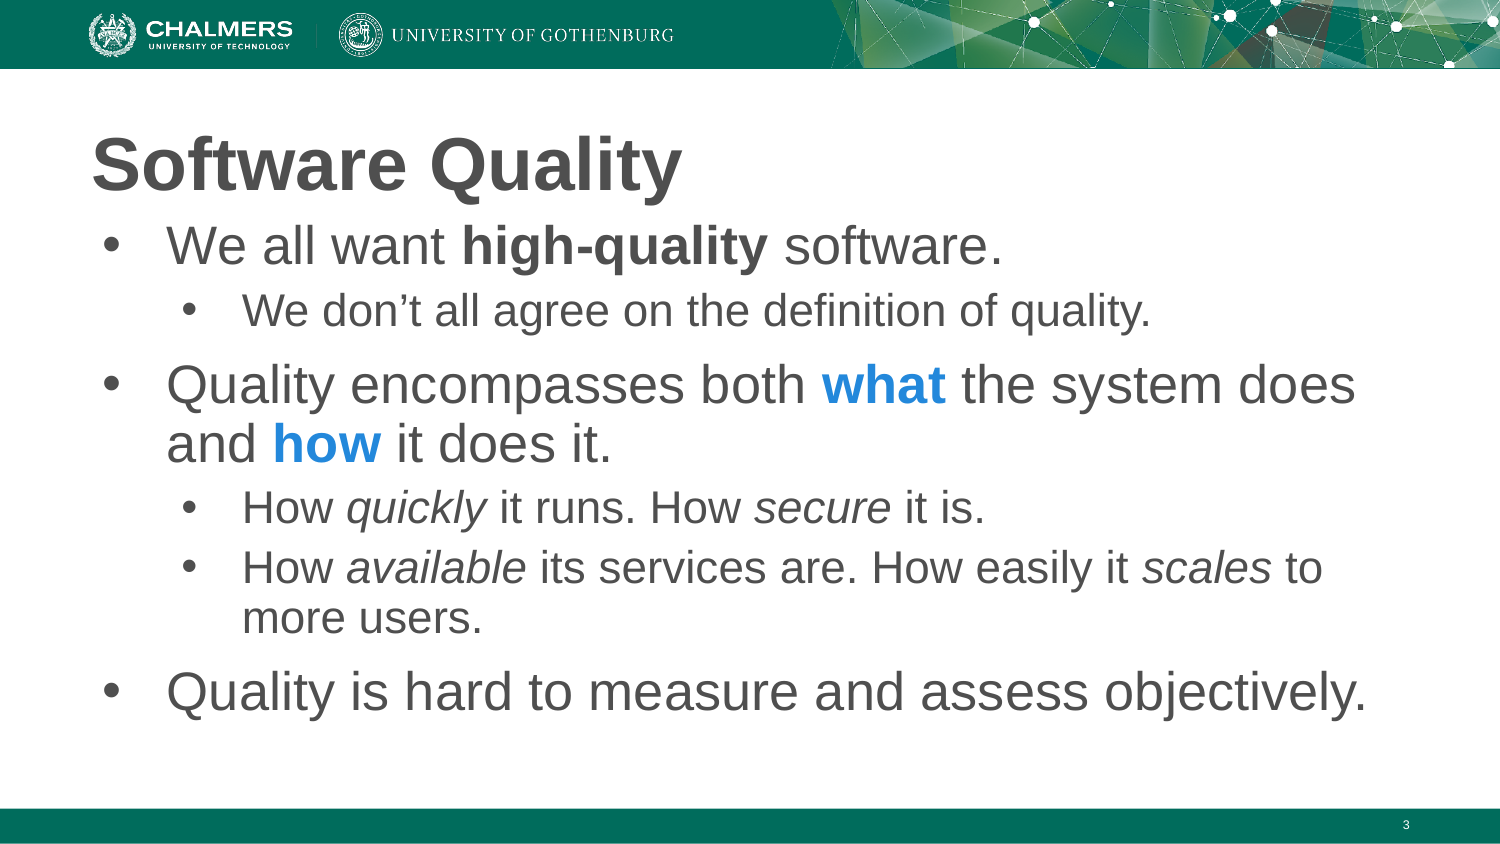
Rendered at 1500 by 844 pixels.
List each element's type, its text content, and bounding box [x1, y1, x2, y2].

list We all want high-quality software. We don’t all agree on the definition of quality. Quality encompasses both what the system does and how it does it. How quickly it runs. How secure it is. How available its services are. How easily it scales to more users. Quality is hard to measure and assess objectively. [76, 210, 1425, 782]
picture [759, 0, 1500, 68]
picture [64, 0, 696, 85]
slide_number ‹#› [1074, 809, 1425, 844]
title Software Quality [76, 100, 1425, 210]
